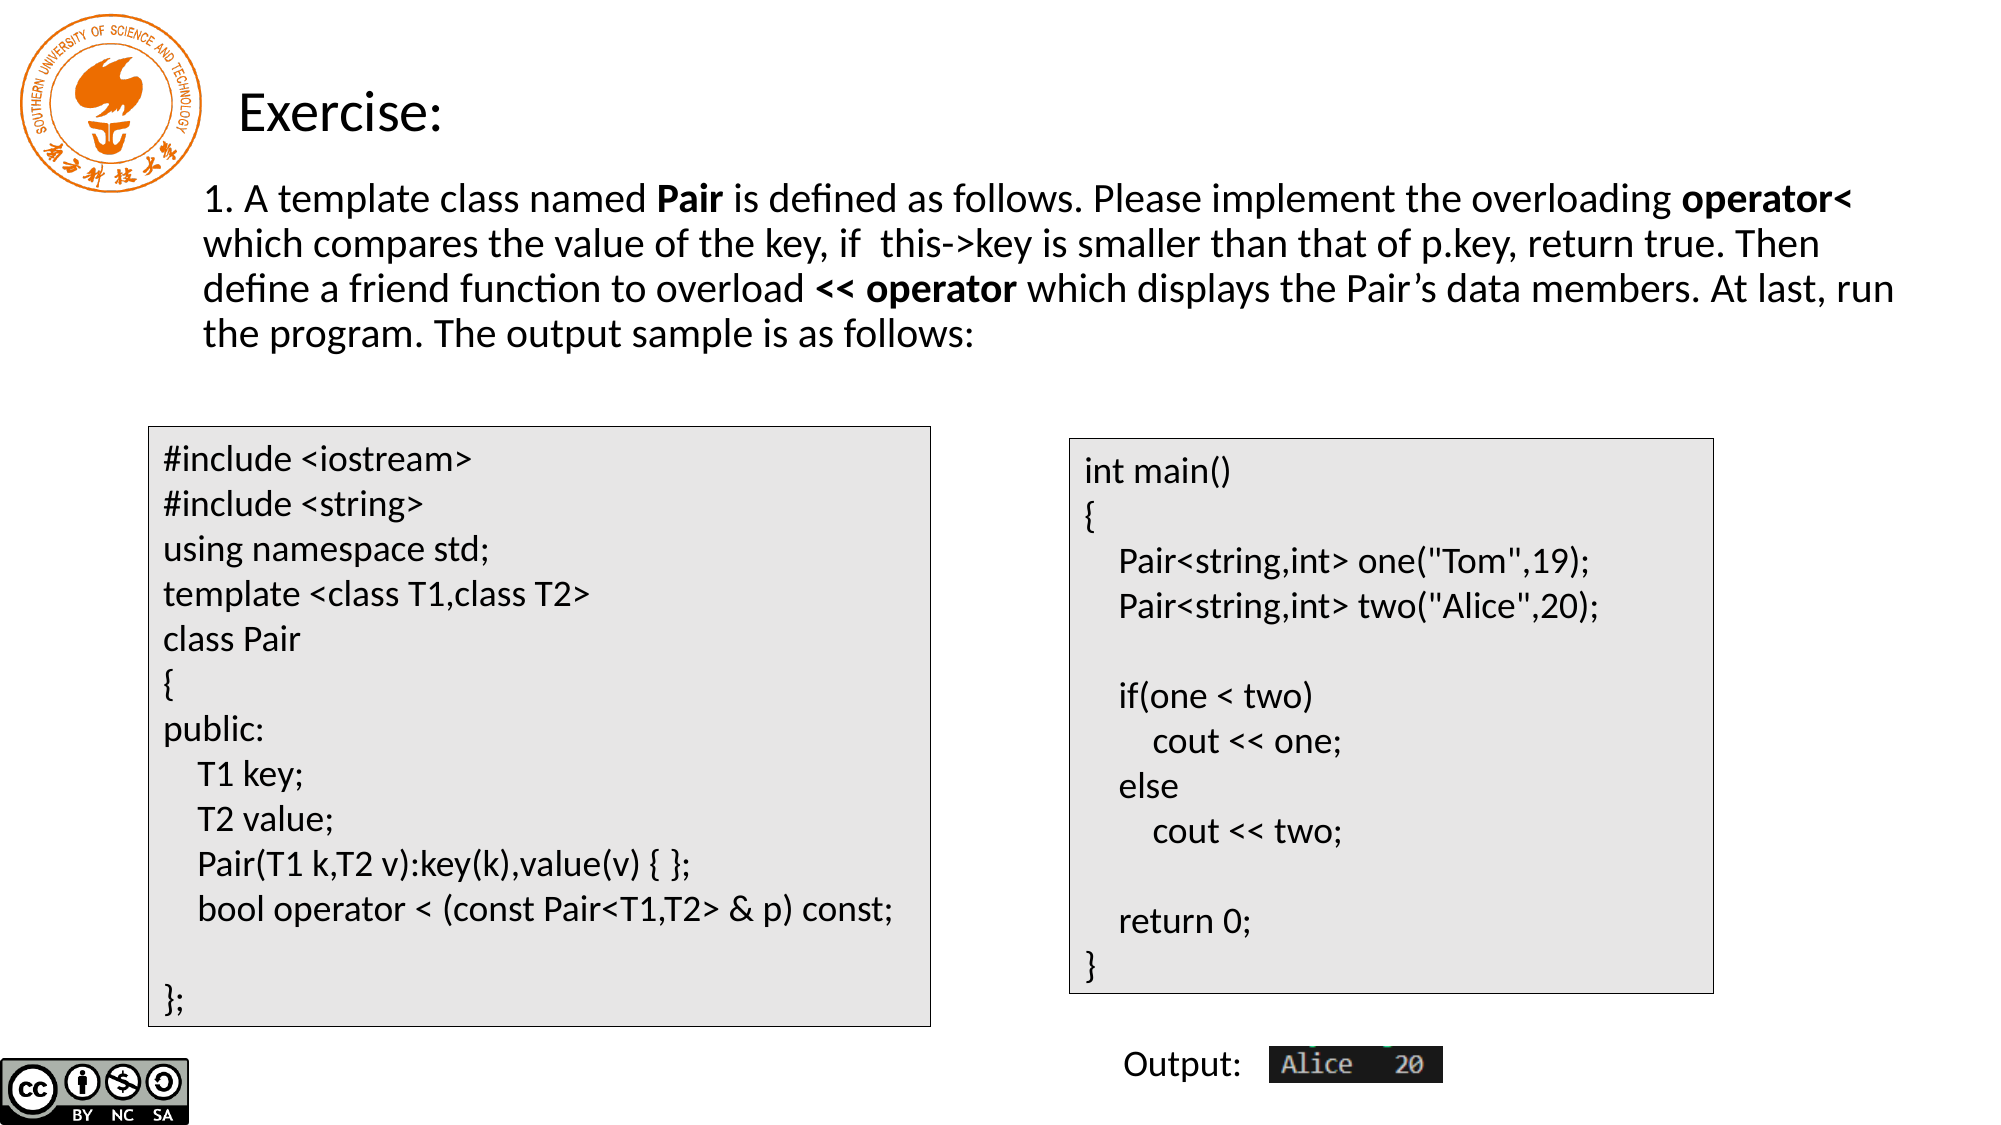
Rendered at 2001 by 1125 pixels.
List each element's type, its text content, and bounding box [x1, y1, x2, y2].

picture [0, 1058, 189, 1125]
text_box Exercise: [223, 65, 460, 151]
picture [1269, 1046, 1443, 1083]
list 1. A template class named Pair is defined as follows. Please implement the overloading operator< which compares the value of the key, if this->key is smaller than that of p.key, return true. Then define a friend function to overload << operator which displays the Pair’s data members. At last, run the program. The output sample is as follows: [166, 168, 1934, 373]
text_box #include <iostream> #include <string> using namespace std; template <class T1,class T2> class Pair { public: T1 key; T2 value; Pair(T1 k,T2 v):key(k),value(v) { }; bool operator < (const Pair<T1,T2> & p) const; }; [148, 426, 931, 1027]
text_box int main() { Pair<string,int> one("Tom",19); Pair<string,int> two("Alice",20); if(one < two) cout << one; else cout << two; return 0; } [1069, 438, 1714, 994]
picture [18, 11, 202, 194]
text_box Output: [1108, 1031, 1258, 1092]
